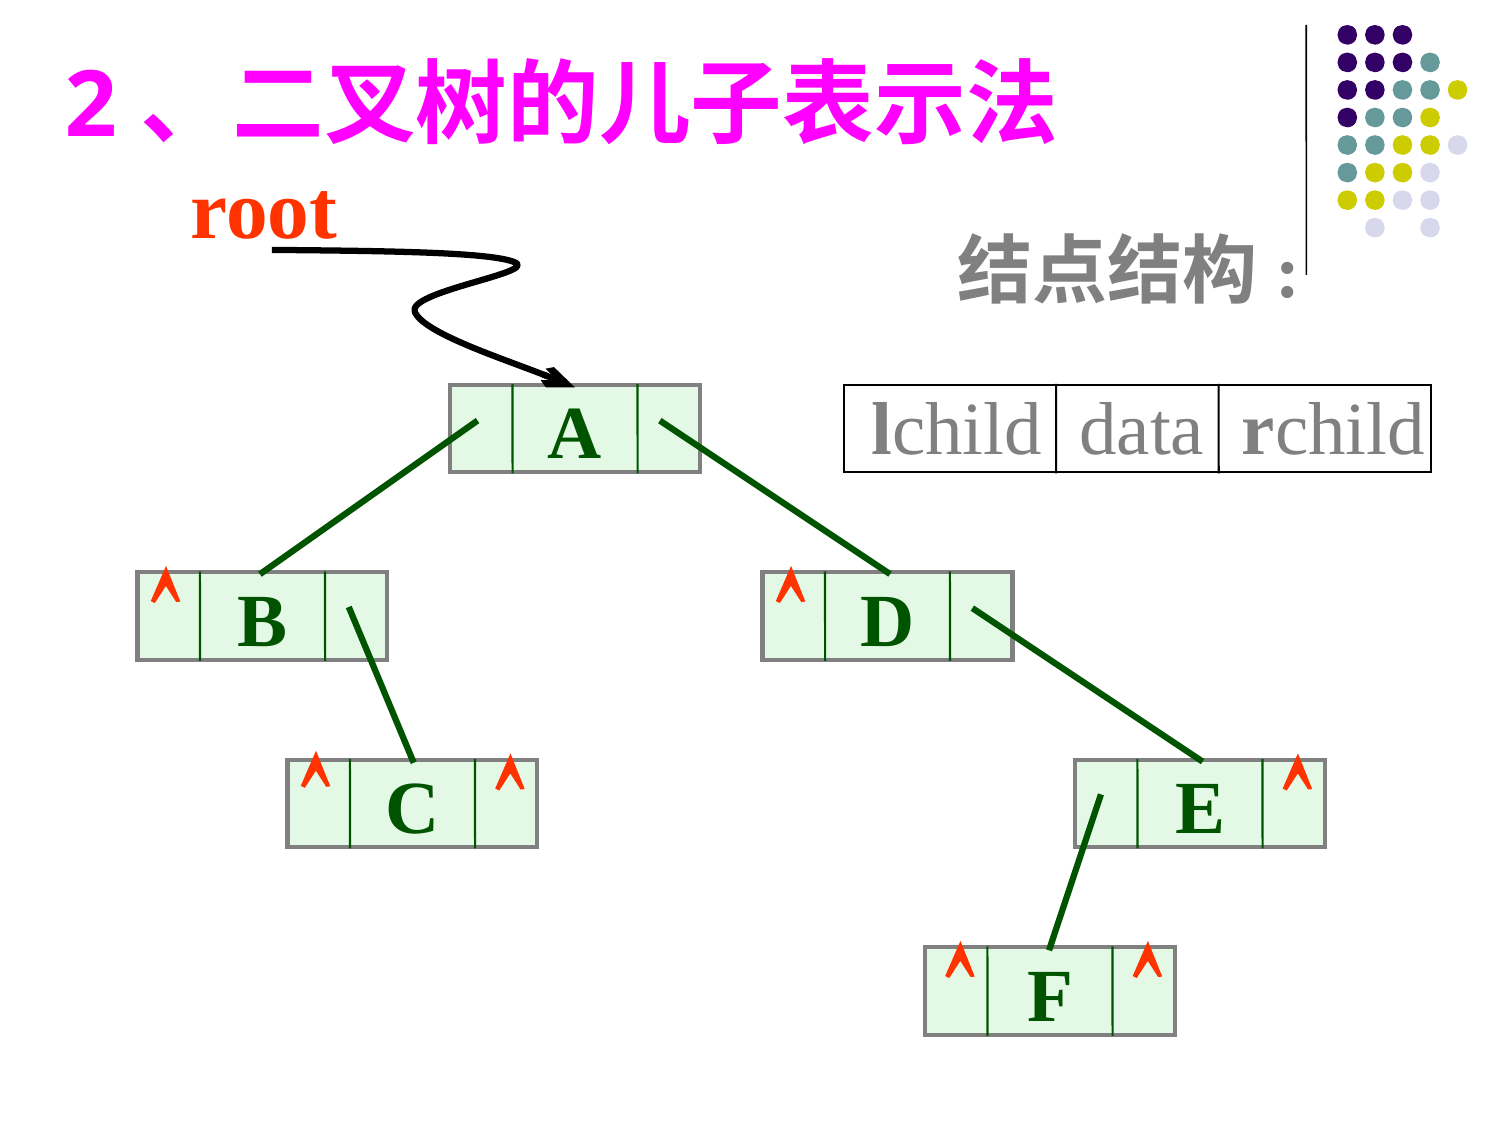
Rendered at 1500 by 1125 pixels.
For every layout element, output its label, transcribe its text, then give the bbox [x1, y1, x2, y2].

text_box root [175, 163, 353, 263]
text_box 2、二叉树的儿子表示法 [49, 15, 1073, 163]
text_box 结点结构: [942, 215, 1315, 321]
text_box [303, 250, 571, 384]
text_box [124, 384, 1338, 1038]
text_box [843, 372, 1441, 478]
